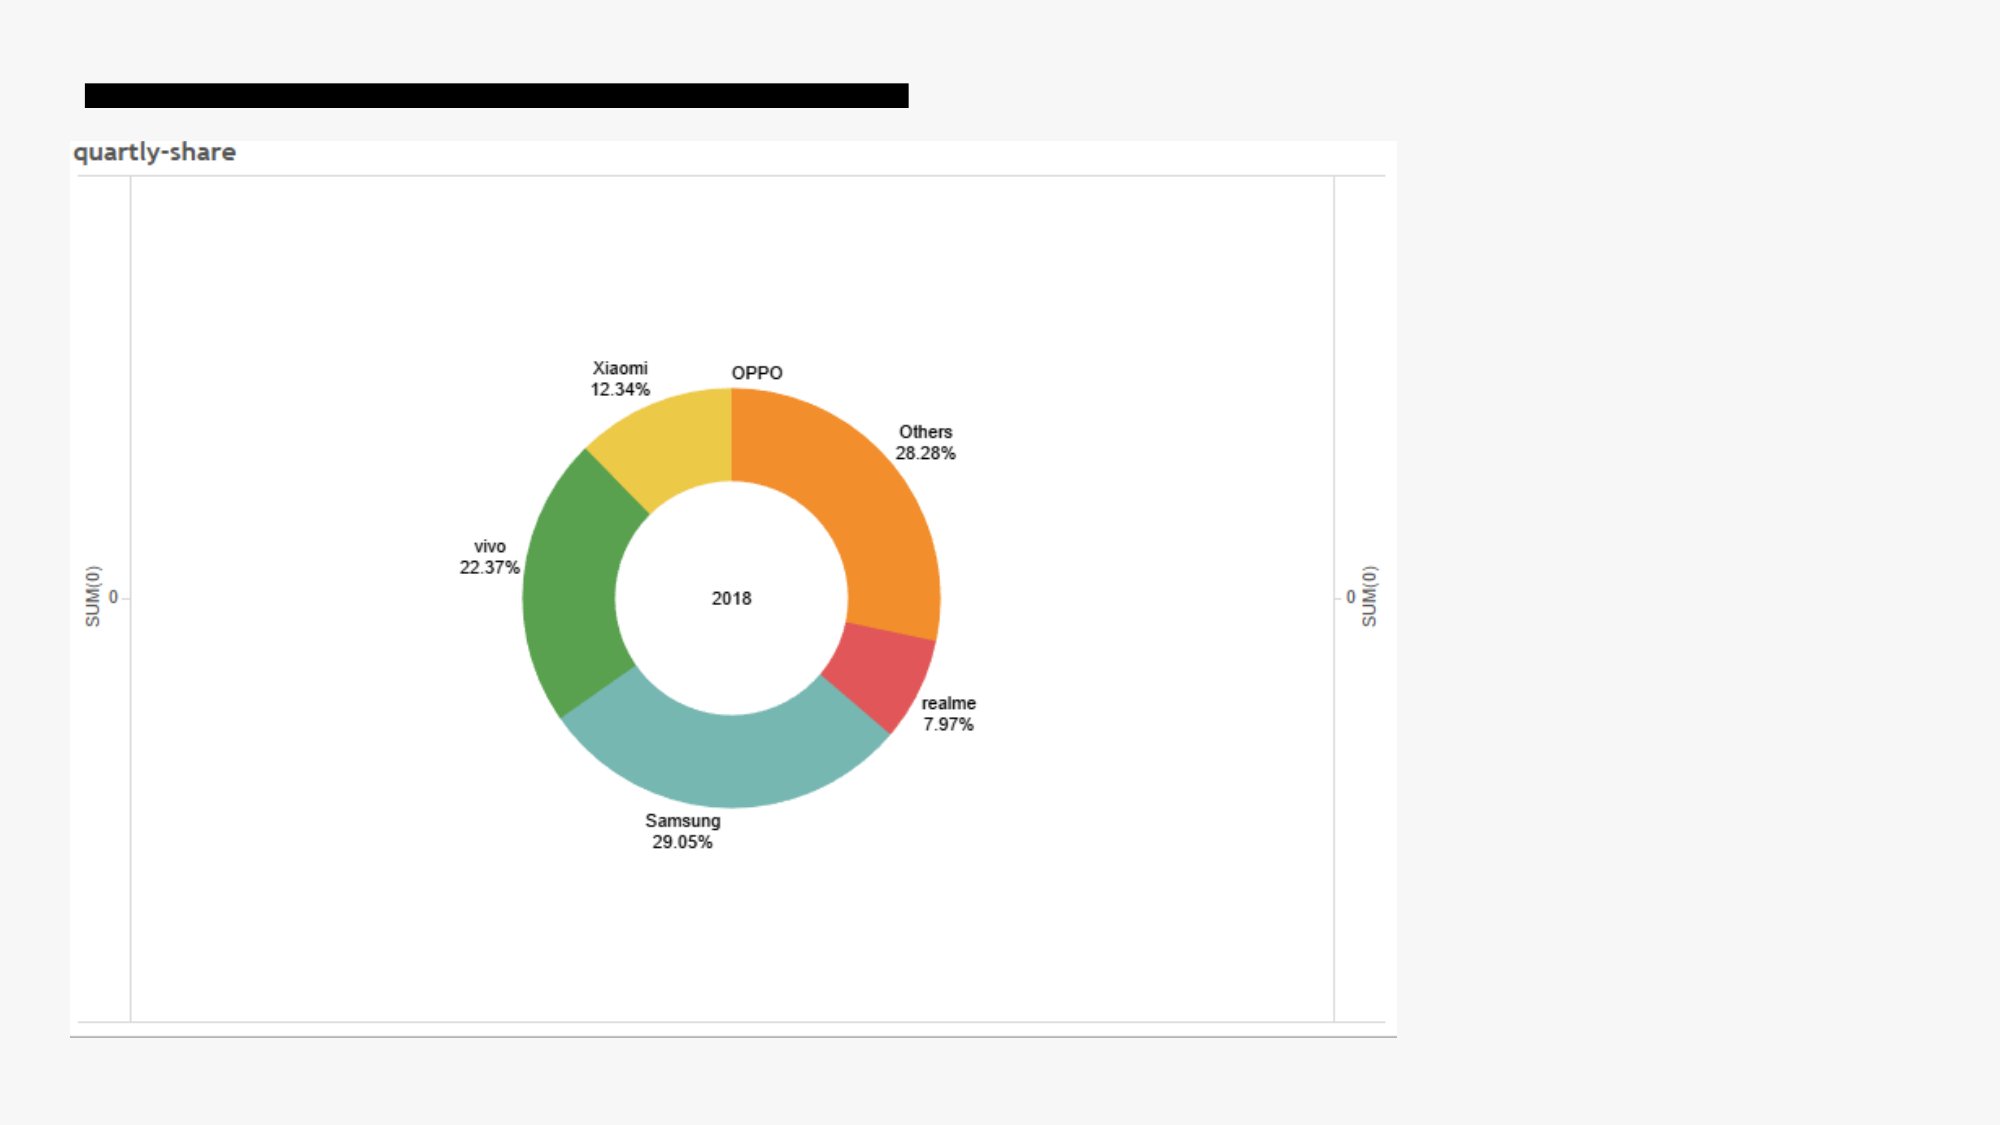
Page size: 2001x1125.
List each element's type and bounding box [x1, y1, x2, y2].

picture [70, 141, 1397, 1039]
